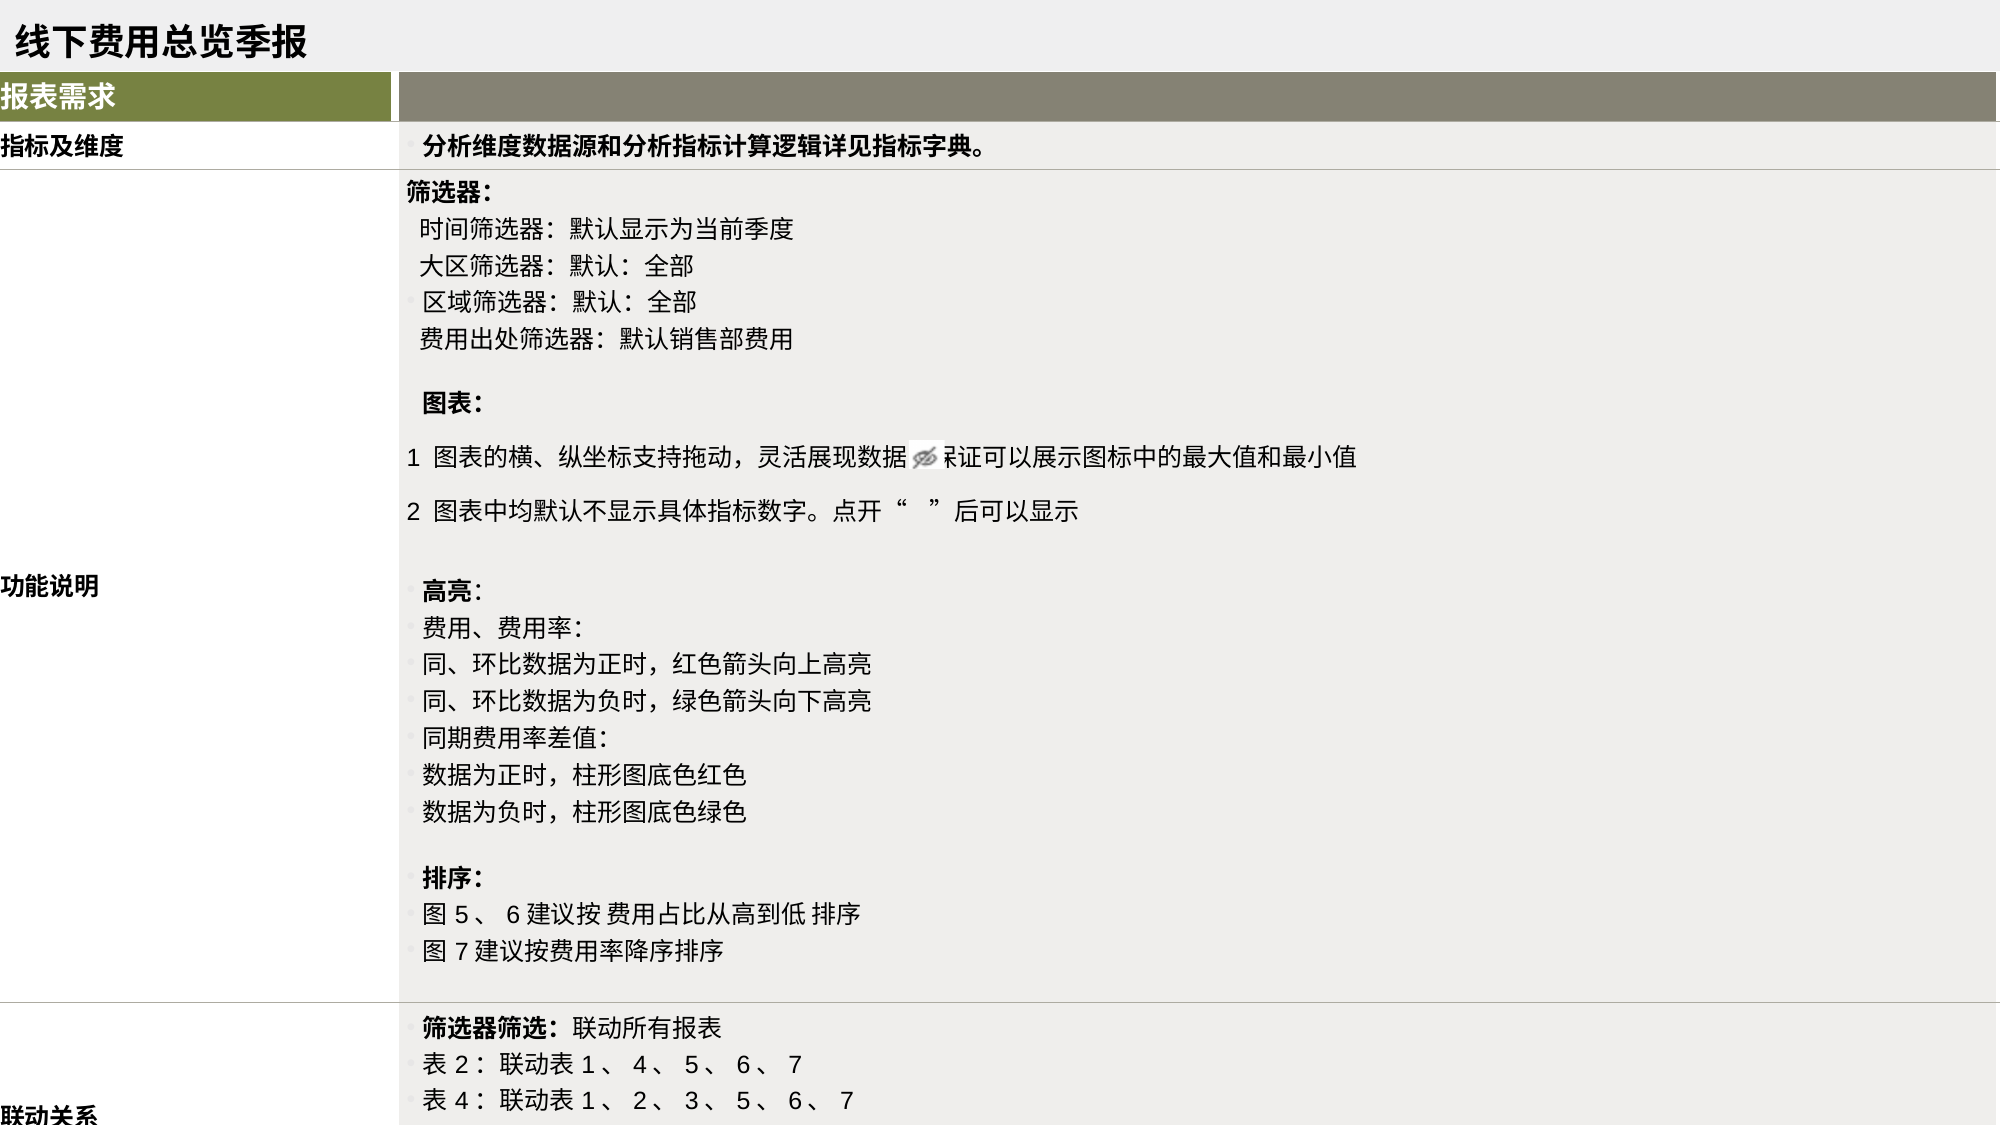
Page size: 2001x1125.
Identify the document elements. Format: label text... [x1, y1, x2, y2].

table_cell 分析维度数据源和分析指标计算逻辑详见指标字典。 [399, 122, 1996, 169]
table_header [399, 72, 1996, 121]
table_cell 指标及维度 [0, 122, 391, 169]
table_cell 筛选器筛选：联动所有报表 表2：联动表1、4、5、6、7 表4：联动表1、2、3、5、6、7 表5：联动表1、2、3、4、6、7 表6：联动表1、2、3、5、4、7 表7：联动表1、2、3、4、5、6 [399, 1003, 1996, 1125]
picture [908, 440, 945, 469]
picture [0, 0, 2000, 71]
table_cell 联动关系 [0, 1003, 391, 1125]
table_cell 筛选器： 时间筛选器：默认显示为当前季度 大区筛选器：默认：全部 区域筛选器：默认：全部 费用出处筛选器：默认销售部费用 图表： 1 图表的横、纵坐标支持拖动，灵活展现数据，保证可以展示图标中的最大值和最小值 2 图表中均默认不显示具体指标数字。点开“ ”后可以显示 高亮： 费用、费用率： 同、环比数据为正时，红色箭头向上高亮 同、环比数据为负时，绿色箭头向下高亮 同期费用率差值： 数据为正时，柱形图底色红色 数据为负时，柱形图底色绿色 排序： 图5、6建议按 费用占比从高到低 排序 图7建议按费用率降序排序 [399, 170, 1996, 1002]
table_header 报表需求 [0, 72, 391, 121]
table_cell 功能说明 [0, 170, 391, 1002]
title 线下费用总览季报 [0, 16, 1890, 71]
